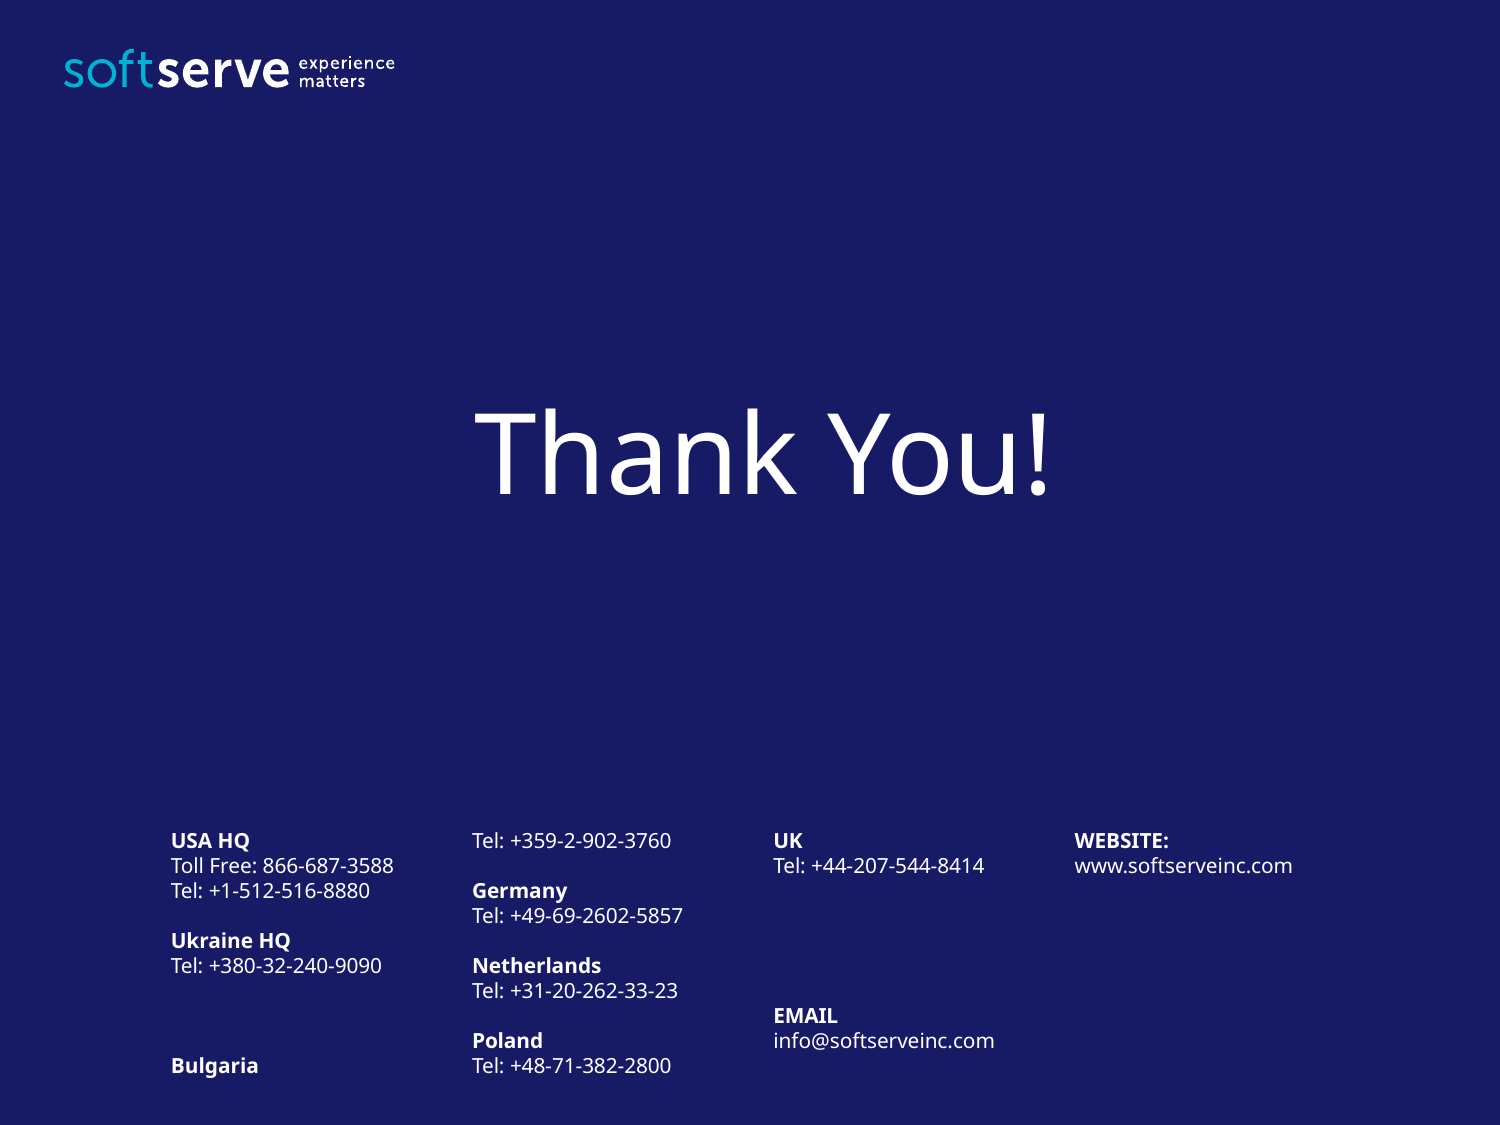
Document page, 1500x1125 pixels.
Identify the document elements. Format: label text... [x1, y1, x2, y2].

title Thank You! [156, 349, 1373, 568]
